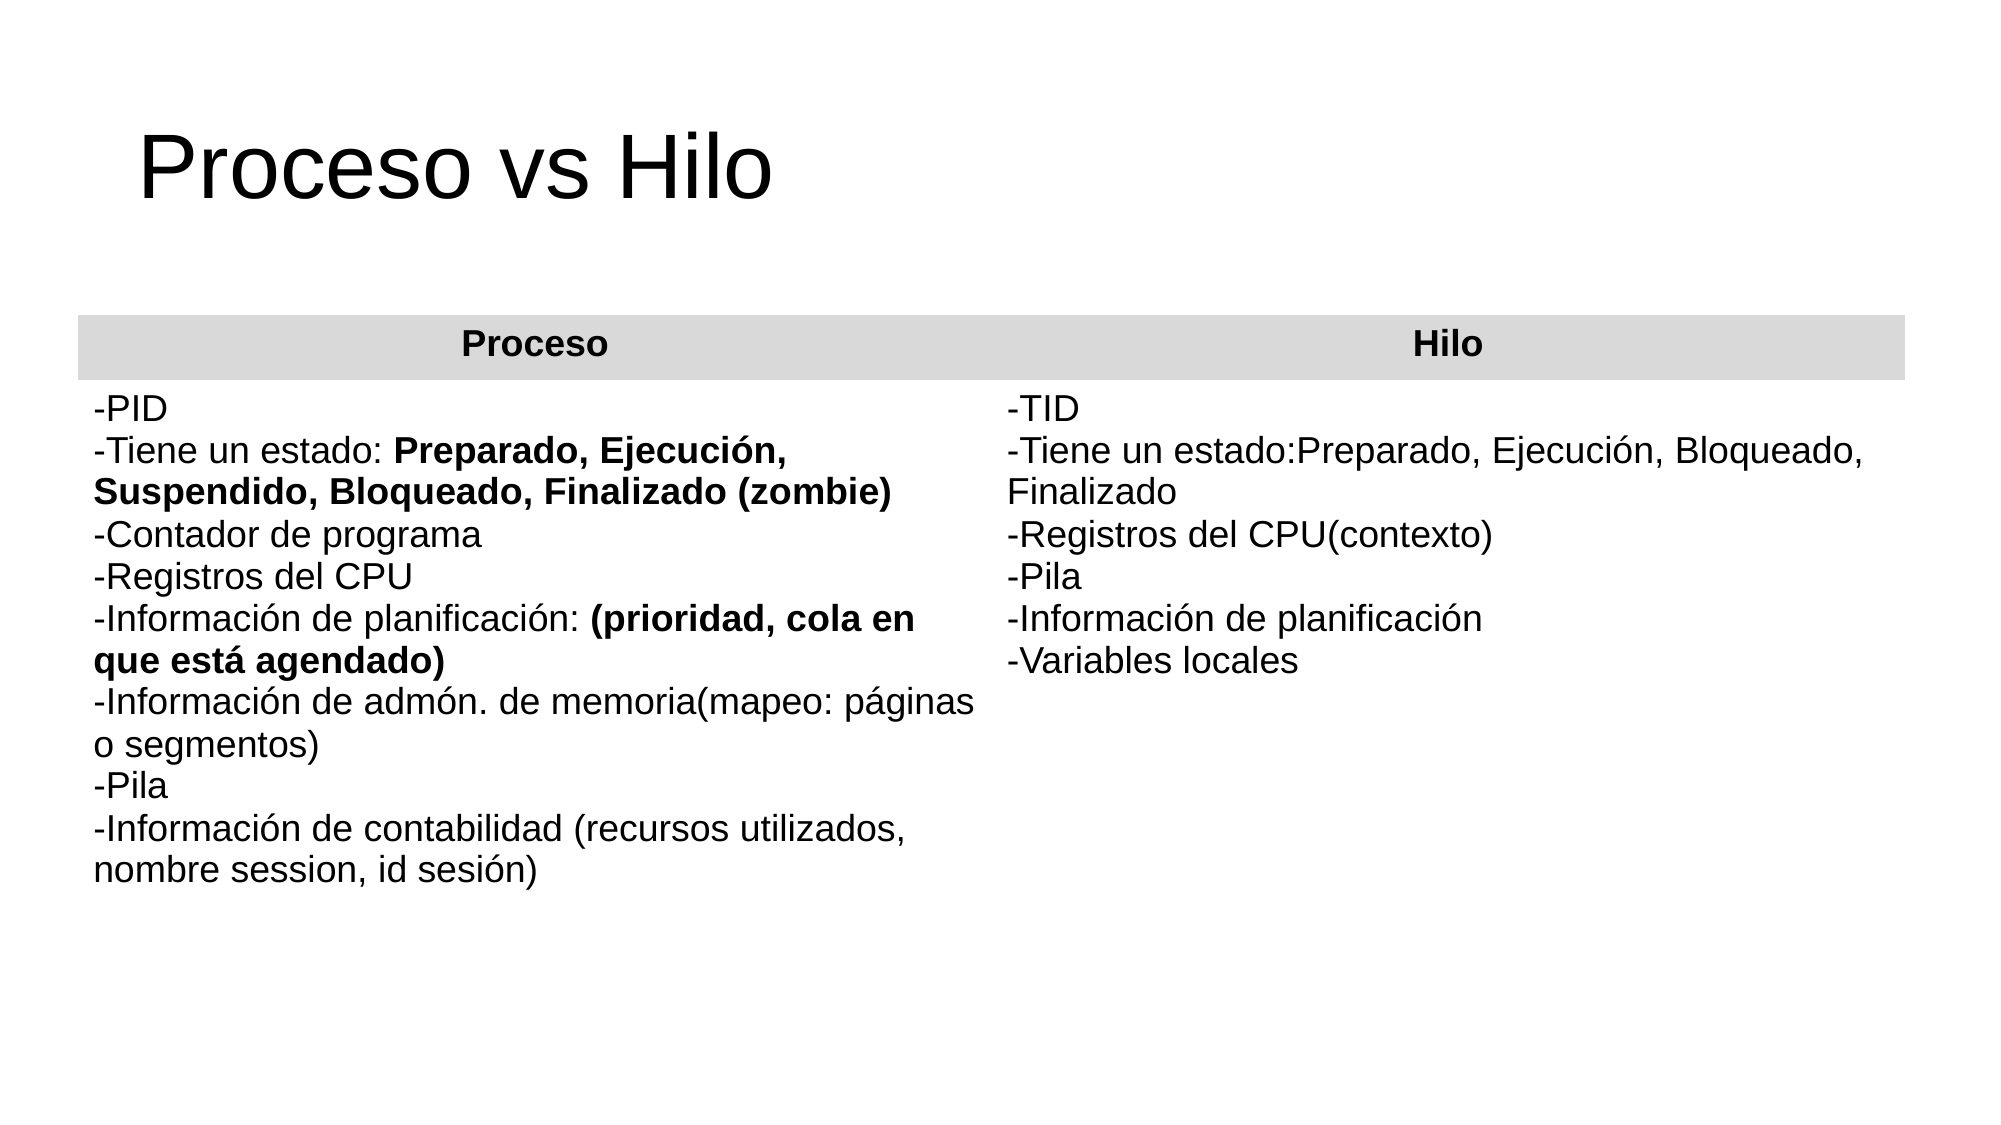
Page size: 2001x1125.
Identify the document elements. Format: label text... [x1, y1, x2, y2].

table_header Proceso [78, 315, 992, 380]
text_box Proceso vs Hilo [137, 59, 1863, 278]
table_cell -TID -Tiene un estado:Preparado, Ejecución, Bloqueado, Finalizado -Registros del CPU(contexto) -Pila -Información de planificación -Variables locales [992, 380, 1905, 899]
table_cell -PID -Tiene un estado: Preparado, Ejecución, Suspendido, Bloqueado, Finalizado (zombie) -Contador de programa -Registros del CPU -Información de planificación: (prioridad, cola en que está agendado) -Información de admón. de memoria(mapeo: páginas o segmentos) -Pila -Información de contabilidad (recursos utilizados, nombre session, id sesión) [78, 380, 992, 899]
table_header Hilo [992, 315, 1905, 380]
